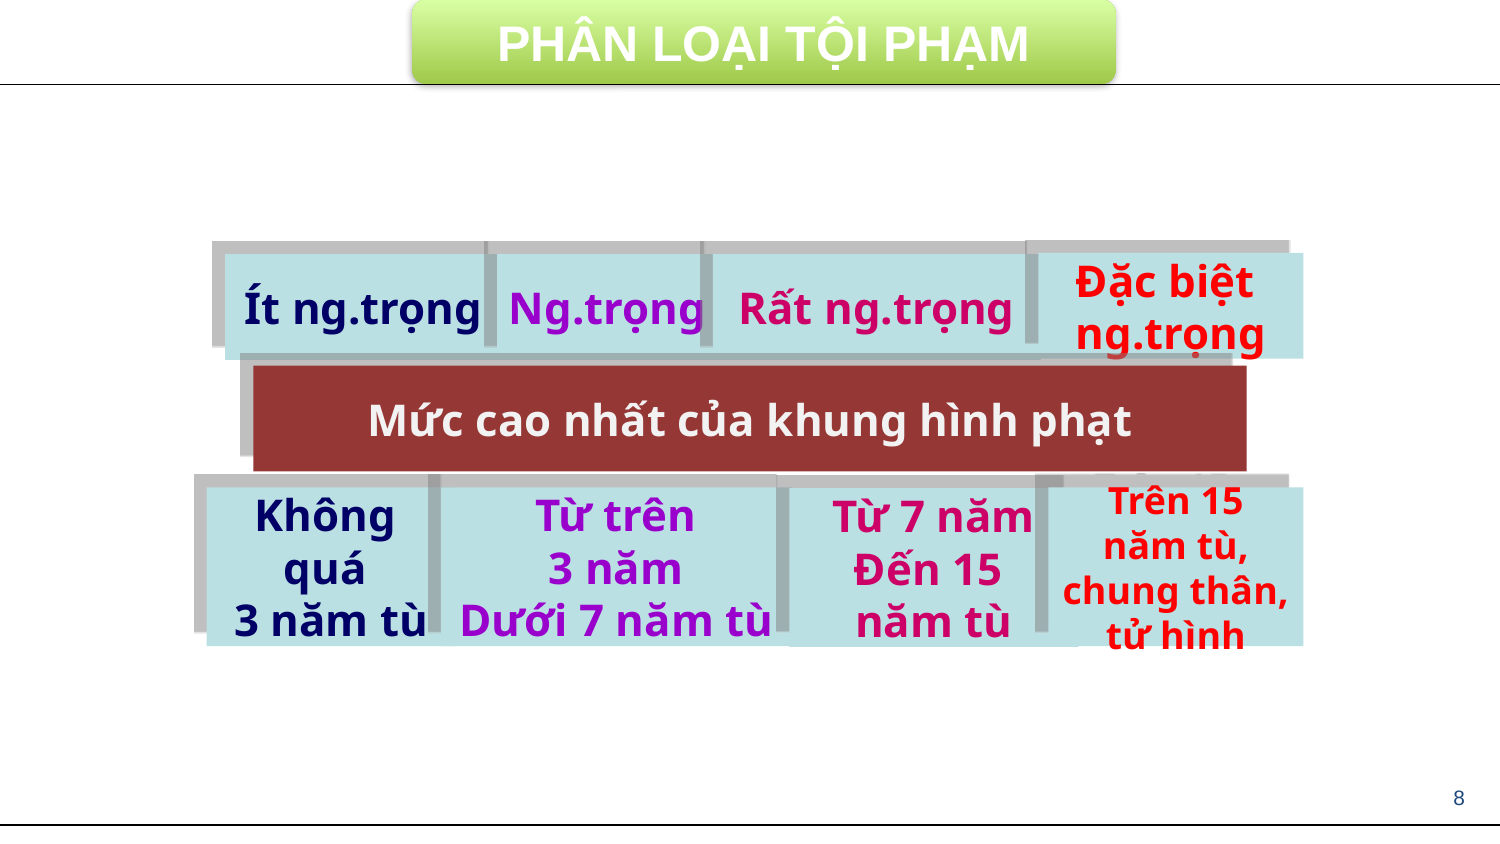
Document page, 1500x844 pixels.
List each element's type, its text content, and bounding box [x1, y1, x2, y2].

text_box PHÂN LOẠI TỘI PHẠM [412, 0, 1116, 83]
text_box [0, 84, 1500, 826]
